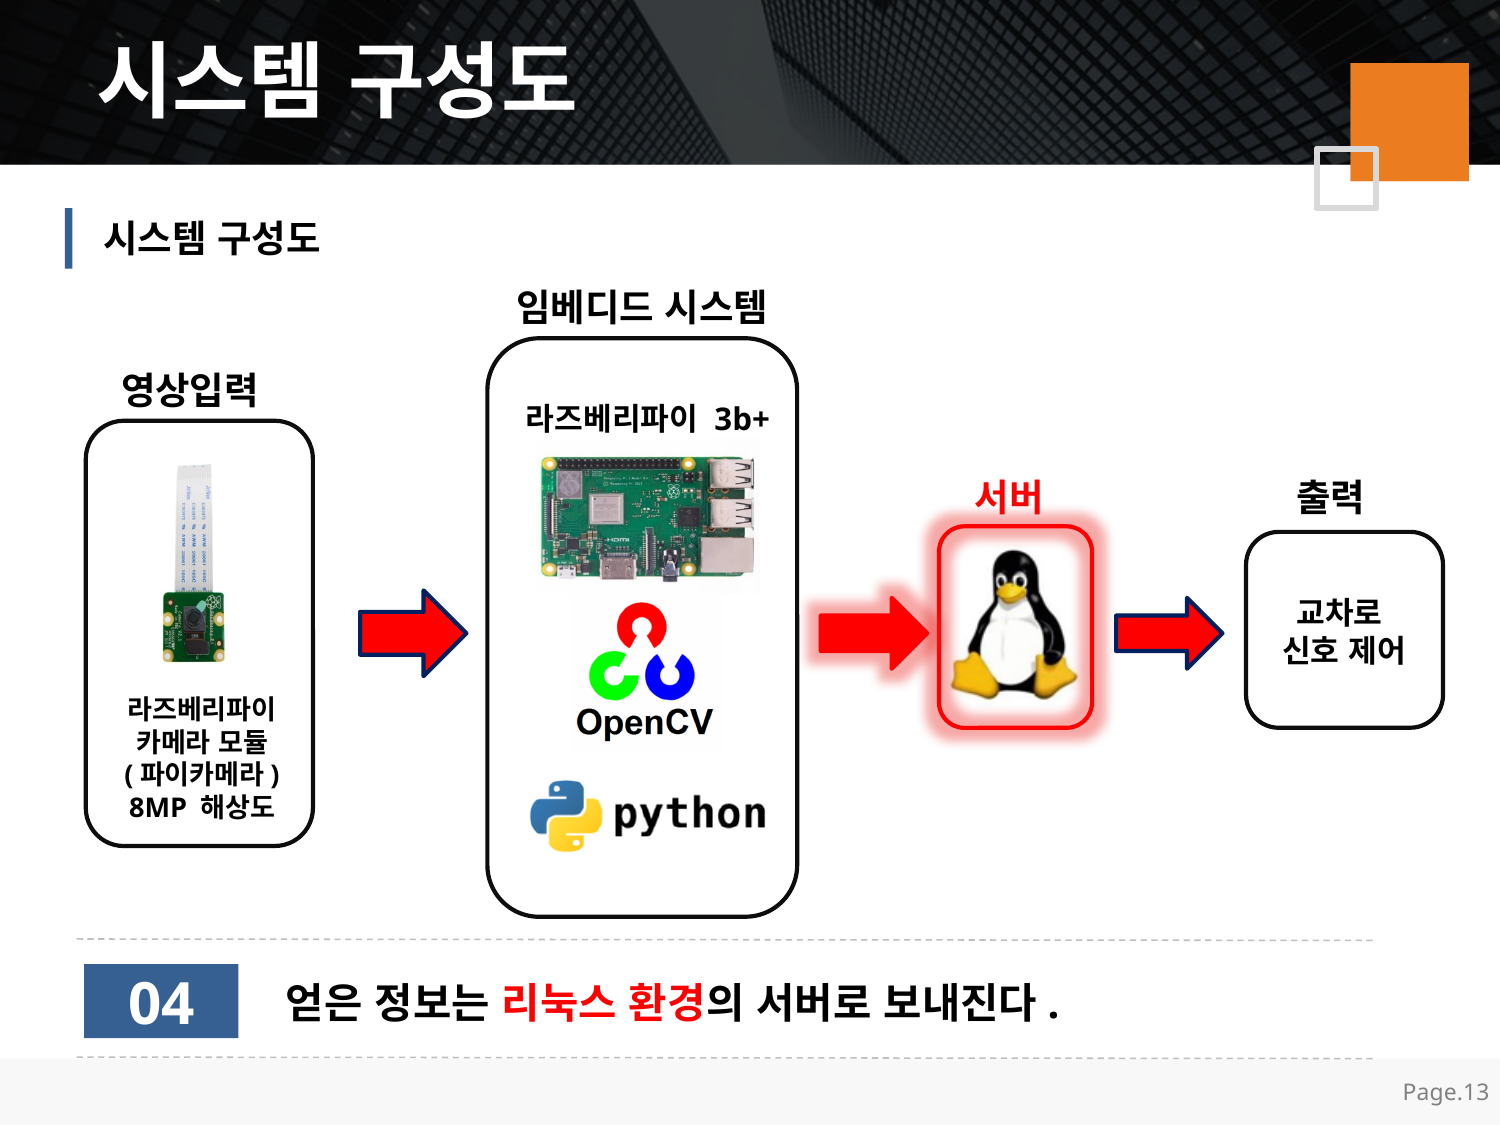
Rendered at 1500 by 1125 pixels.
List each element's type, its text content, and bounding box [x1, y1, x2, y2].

text_box 영상입력 [106, 359, 298, 419]
text_box 라즈베리파이 3b+ [511, 391, 821, 444]
text_box 교차로 신호 제어 [1240, 586, 1447, 676]
text_box 임베디드 시스템 [487, 276, 798, 337]
text_box 출력 [1281, 466, 1474, 527]
text_box [83, 419, 316, 849]
text_box [818, 595, 930, 671]
text_box [1114, 595, 1225, 671]
text_box 시스템 구성도 [81, 21, 594, 136]
text_box [358, 588, 469, 679]
slide_number Page.13 [1387, 1070, 1500, 1110]
text_box 시스템 구성도 [88, 208, 361, 268]
text_box 서버 [959, 466, 1069, 524]
text_box [1243, 529, 1446, 586]
picture [0, 0, 1500, 1058]
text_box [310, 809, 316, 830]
text_box 04 [82, 962, 241, 1040]
text_box [1243, 676, 1446, 730]
text_box 얻은 정보는 리눅스 환경의 서버로 보내진다. [249, 969, 1388, 1035]
text_box [485, 337, 800, 919]
text_box [63, 206, 74, 271]
